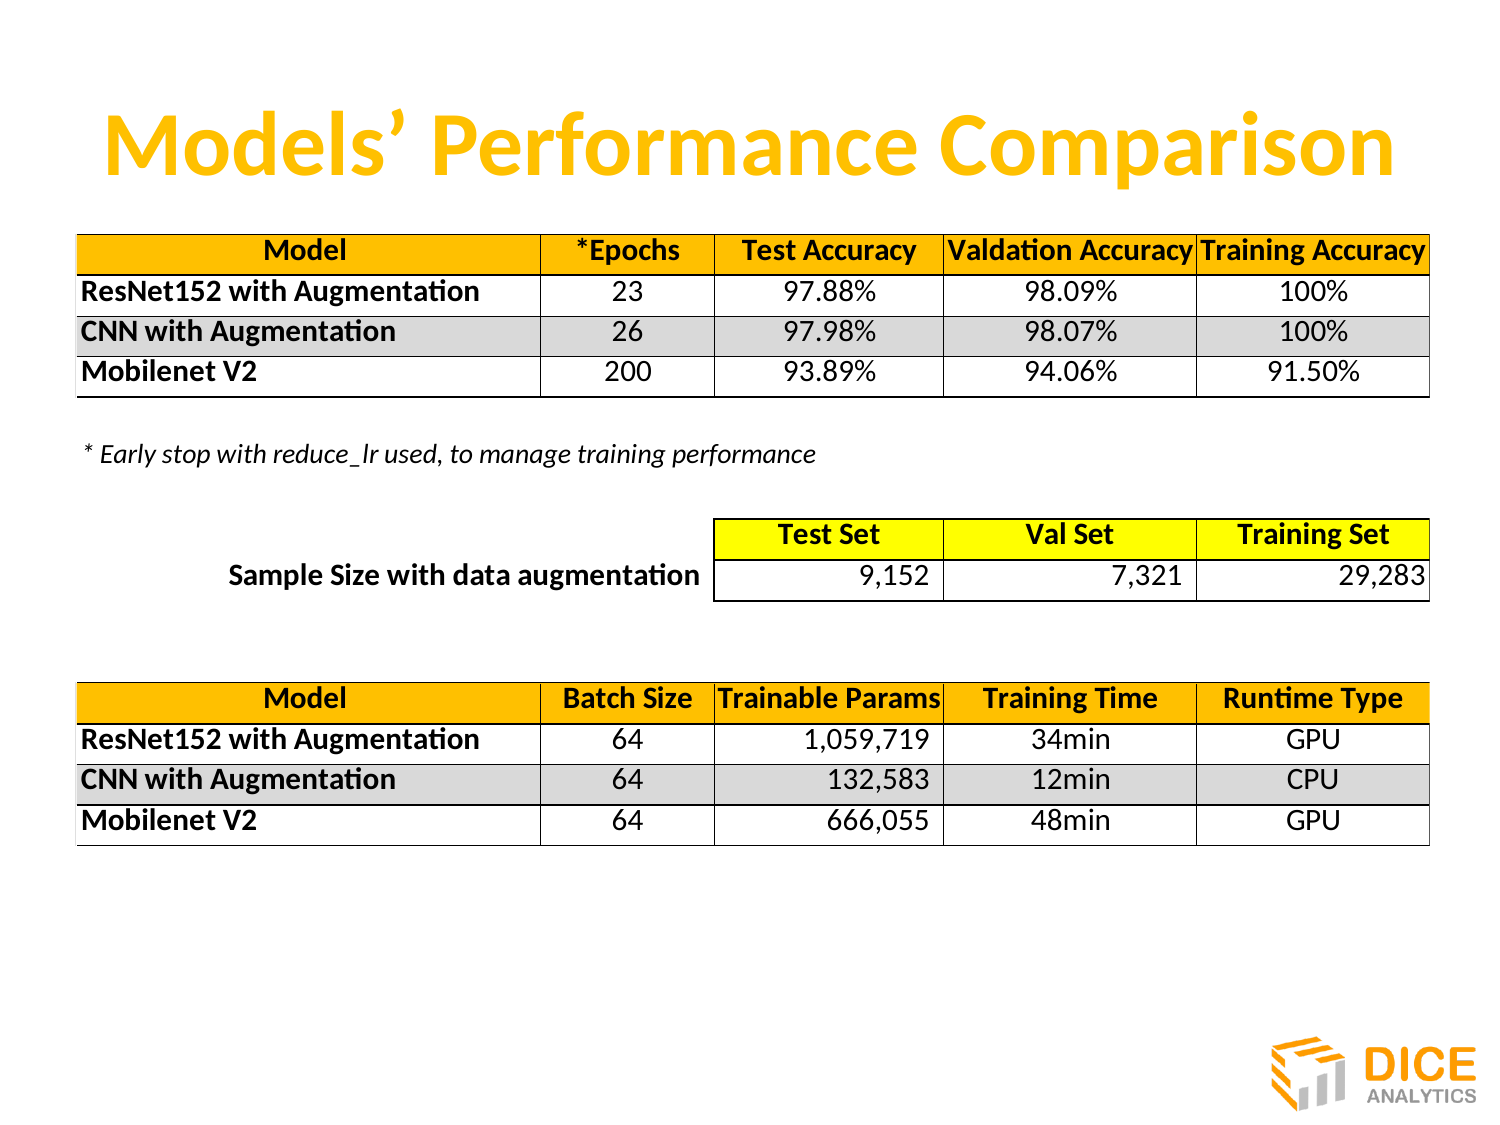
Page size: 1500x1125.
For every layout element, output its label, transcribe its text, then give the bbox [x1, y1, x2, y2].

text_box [75, 233, 1431, 847]
title Models’ Performance Comparison [75, 45, 1425, 233]
picture [1250, 1023, 1499, 1125]
